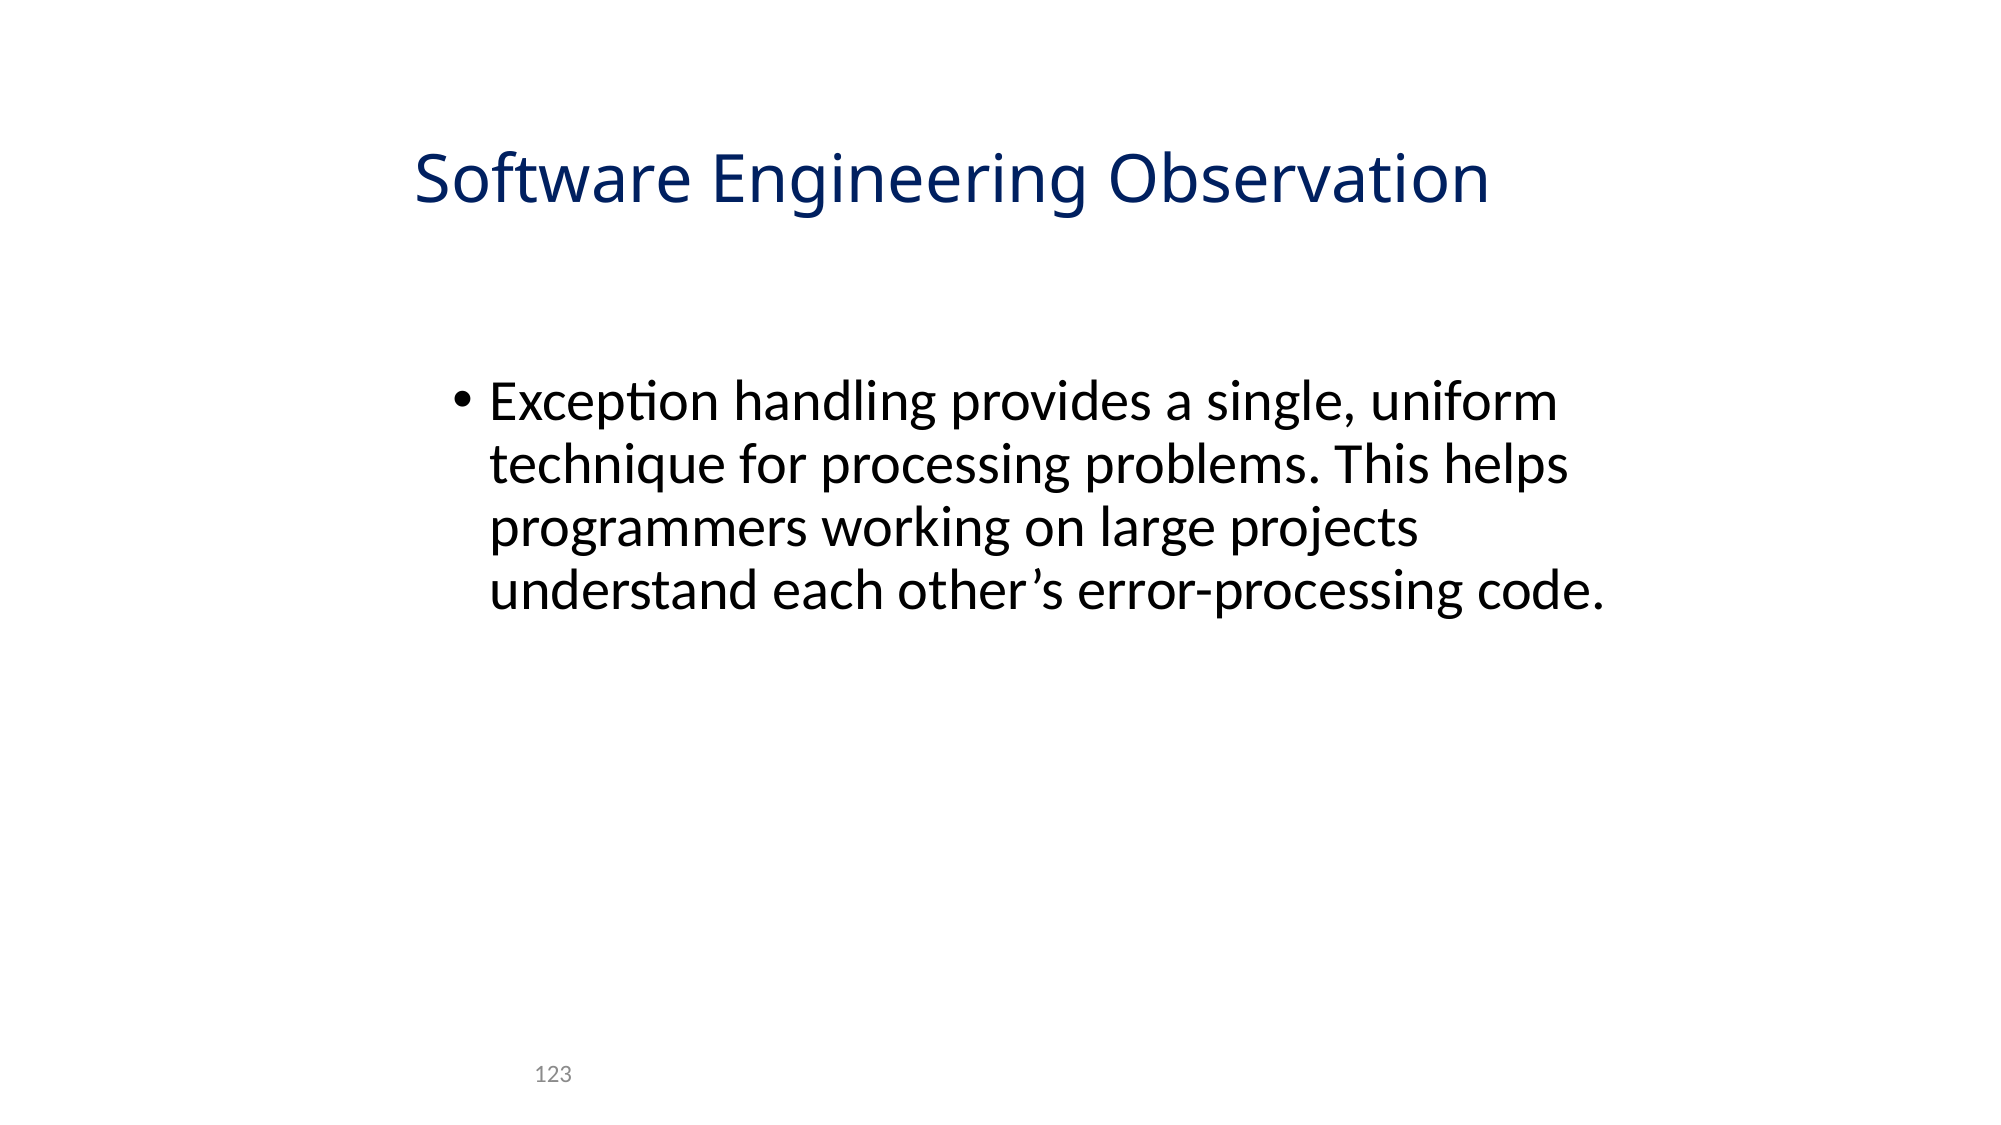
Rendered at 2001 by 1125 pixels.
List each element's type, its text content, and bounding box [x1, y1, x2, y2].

list Exception handling provides a single, uniform technique for processing problems. This helps programmers working on large projects understand each other’s error-processing code. [437, 362, 1700, 630]
title Software Engineering Observation [399, 87, 1675, 275]
slide_number 123 [137, 1042, 588, 1103]
